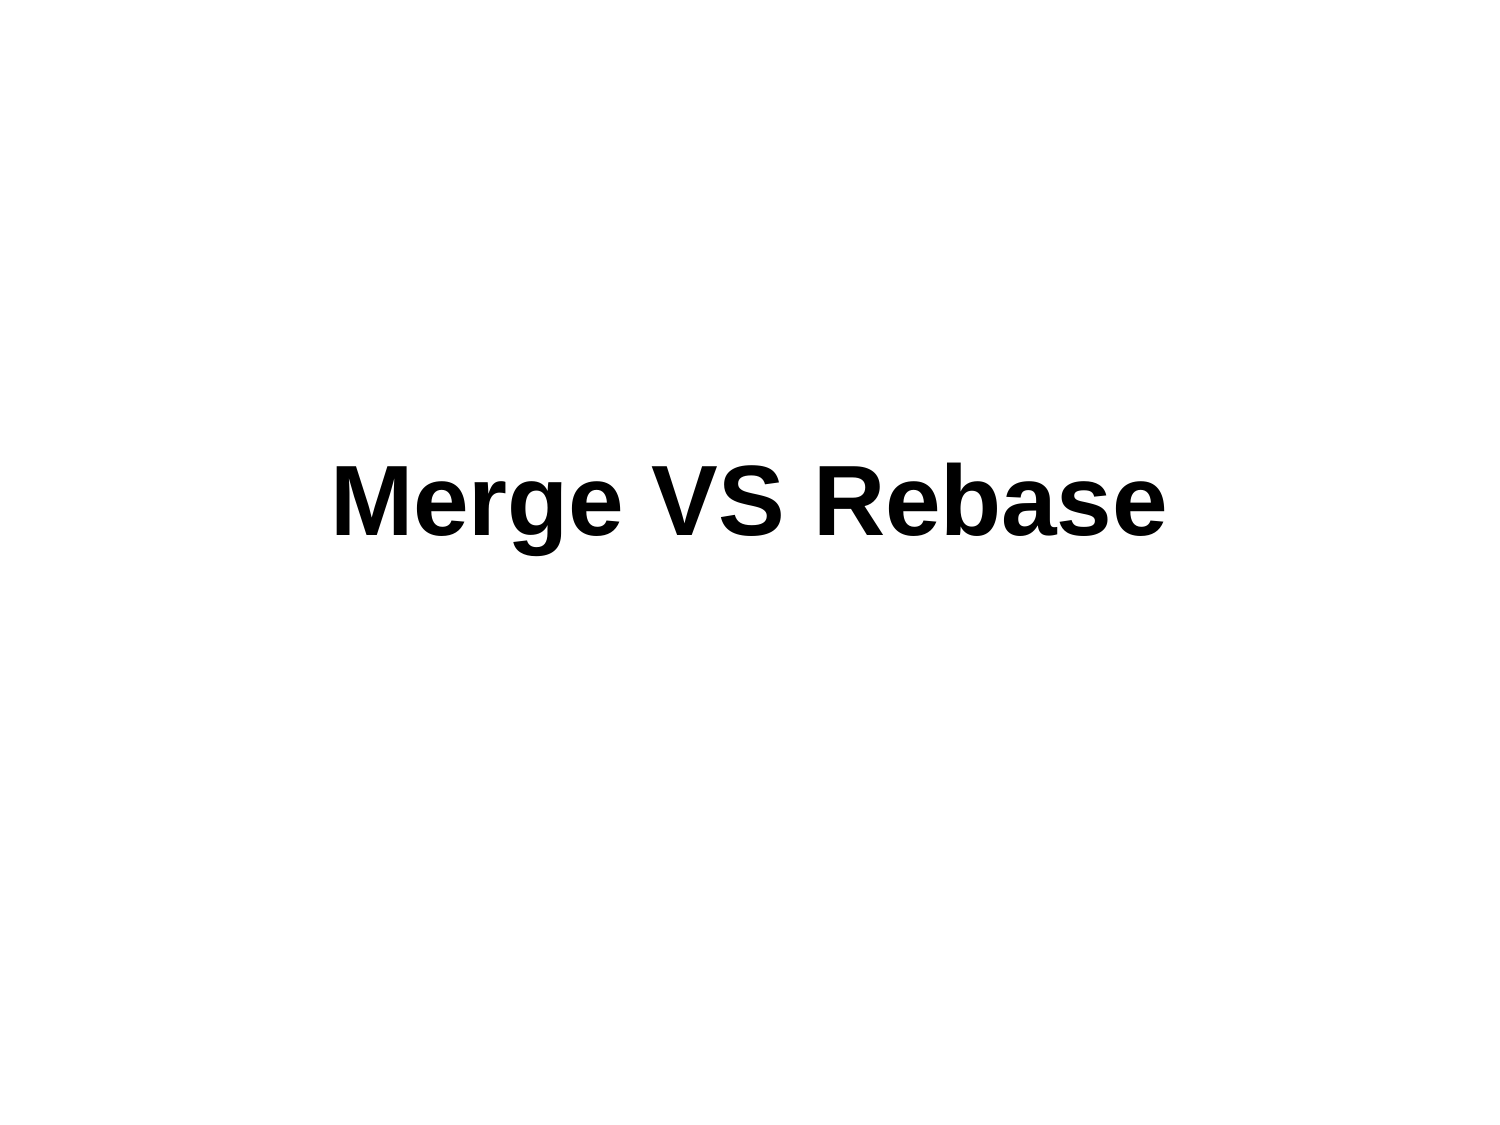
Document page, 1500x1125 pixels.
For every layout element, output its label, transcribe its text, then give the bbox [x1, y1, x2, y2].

title Merge VS Rebase [328, 433, 1169, 624]
